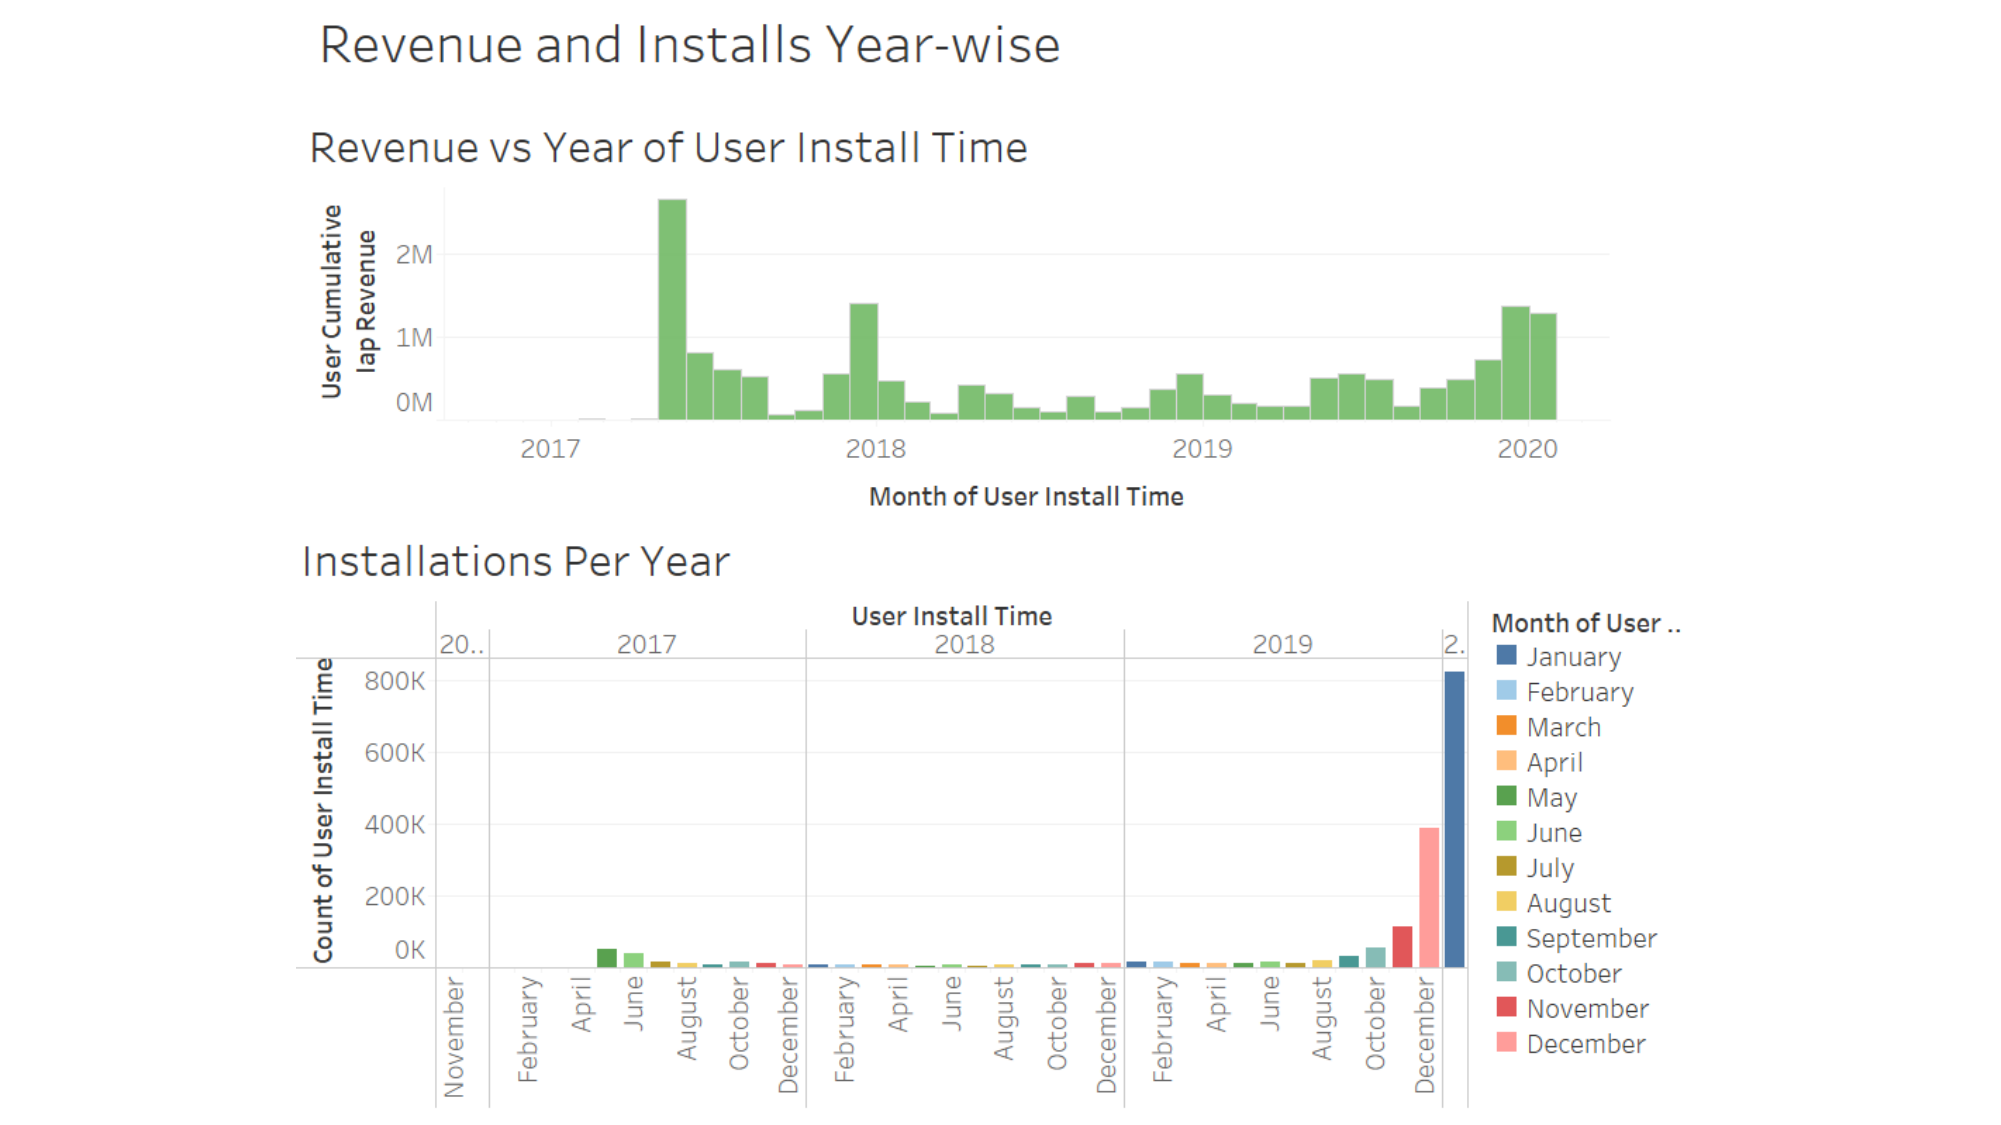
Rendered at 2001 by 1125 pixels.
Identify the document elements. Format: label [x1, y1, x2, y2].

picture [296, 0, 1704, 1125]
